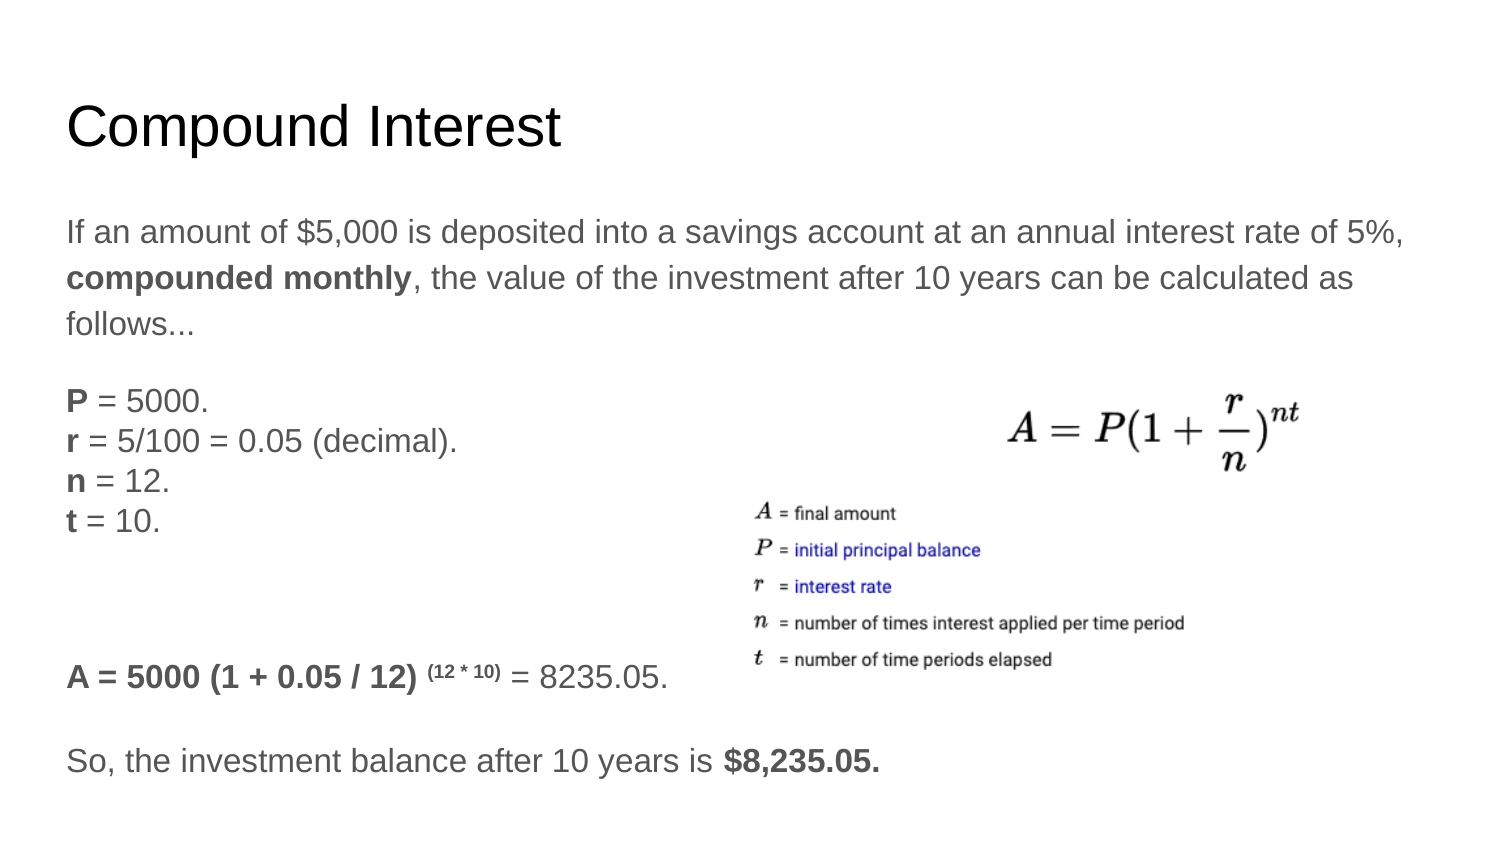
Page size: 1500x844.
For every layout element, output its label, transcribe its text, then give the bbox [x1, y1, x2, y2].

picture [732, 374, 1343, 688]
title Compound Interest [51, 72, 1449, 167]
list If an amount of $5,000 is deposited into a savings account at an annual interest rate of 5%, compounded monthly, the value of the investment after 10 years can be calculated as follows... P = 5000. r = 5/100 = 0.05 (decimal). n = 12. t = 10. A = 5000 (1 + 0.05 / 12) (12 * 10) = 8235.05. So, the investment balance after 10 years is $8,235.05. [51, 189, 1449, 750]
